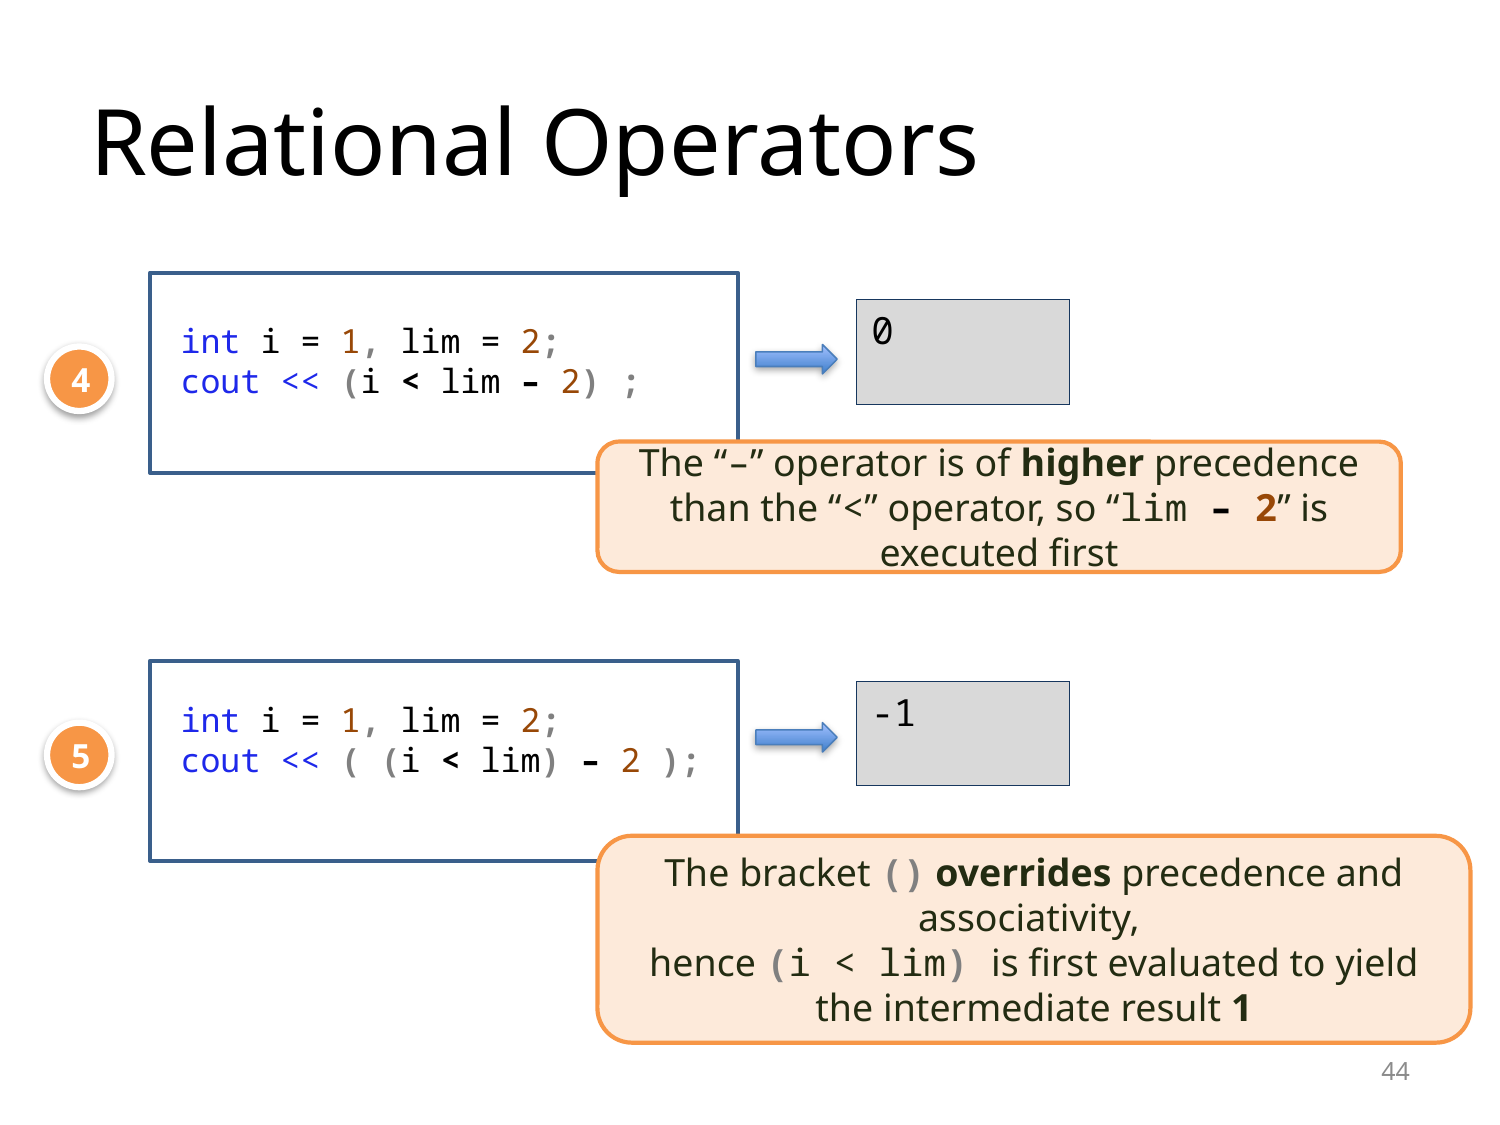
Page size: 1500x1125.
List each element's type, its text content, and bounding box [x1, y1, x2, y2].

title Relational Operators [75, 45, 1425, 233]
text_box -1 [856, 681, 1070, 786]
text_box The bracket () overrides precedence and associativity, hence (i < lim) is first evaluated to yield the intermediate result 1 [595, 833, 1473, 1045]
text_box [755, 343, 838, 375]
text_box [755, 721, 838, 753]
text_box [149, 272, 738, 473]
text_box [149, 651, 738, 862]
text_box 5 [43, 719, 115, 791]
slide_number 44 [1074, 1045, 1425, 1103]
text_box 4 [43, 343, 115, 415]
text_box The “–” operator is of higher precedence than the “<” operator, so “lim – 2” is executed first [595, 439, 1403, 575]
text_box 0 [856, 299, 1070, 405]
